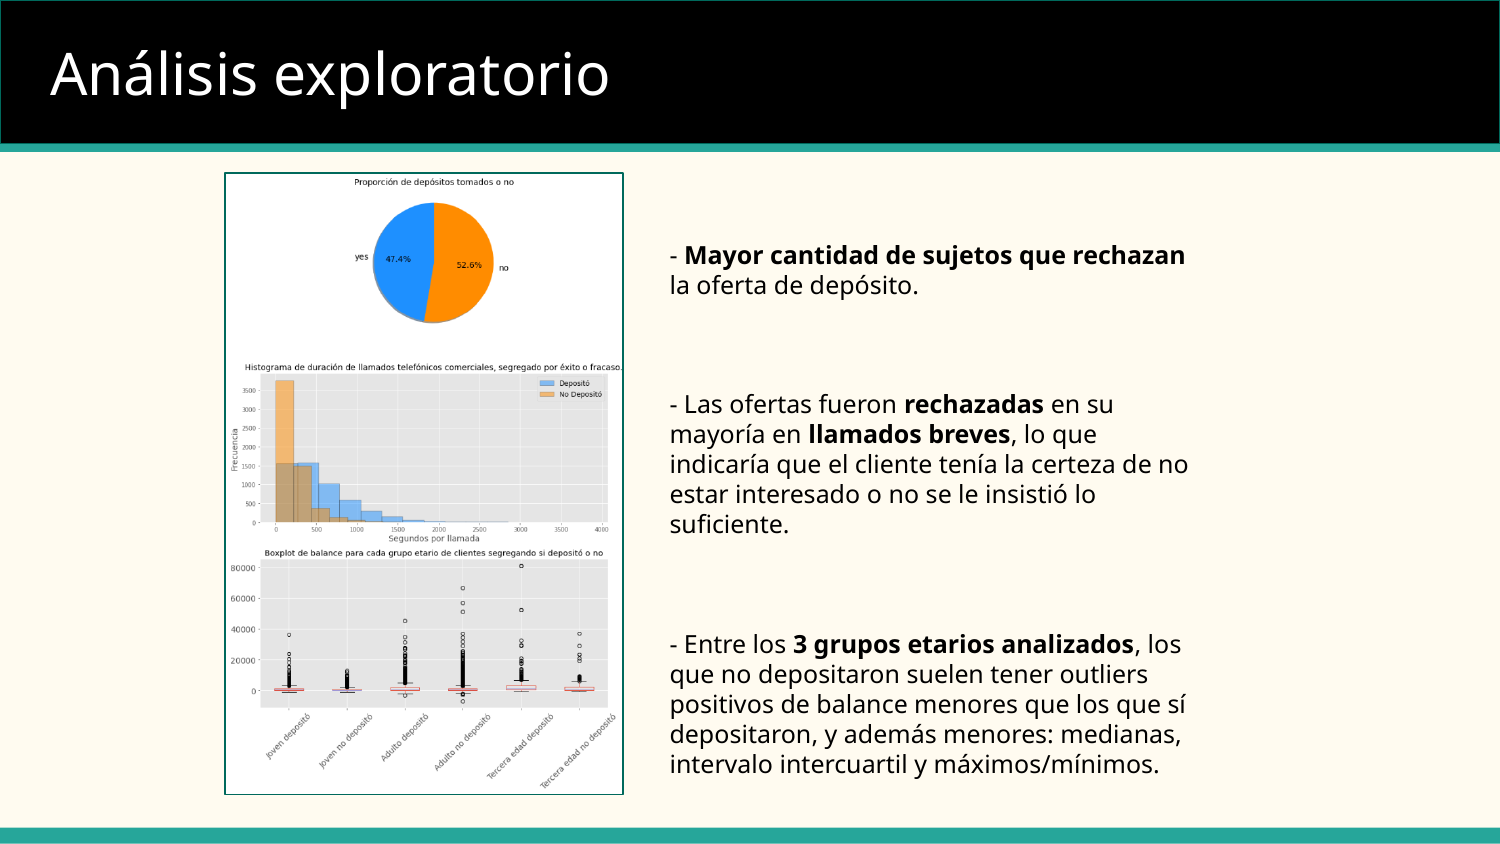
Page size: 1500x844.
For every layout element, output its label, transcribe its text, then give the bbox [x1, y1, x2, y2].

picture [225, 173, 623, 794]
text_box [0, 0, 1500, 144]
text_box - Mayor cantidad de sujetos que rechazan la oferta de depósito. - Las ofertas fueron rechazadas en su mayoría en llamados breves, lo que indicaría que el cliente tenía la certeza de no estar interesado o no se le insistió lo suficiente. - Entre los 3 grupos etarios analizados, los que no depositaron suelen tener outliers positivos de balance menores que los que sí depositaron, y además menores: medianas, intervalo intercuartil y máximos/mínimos. [654, 224, 1216, 794]
title Análisis exploratorio [34, 21, 701, 123]
text_box [0, 144, 1500, 152]
